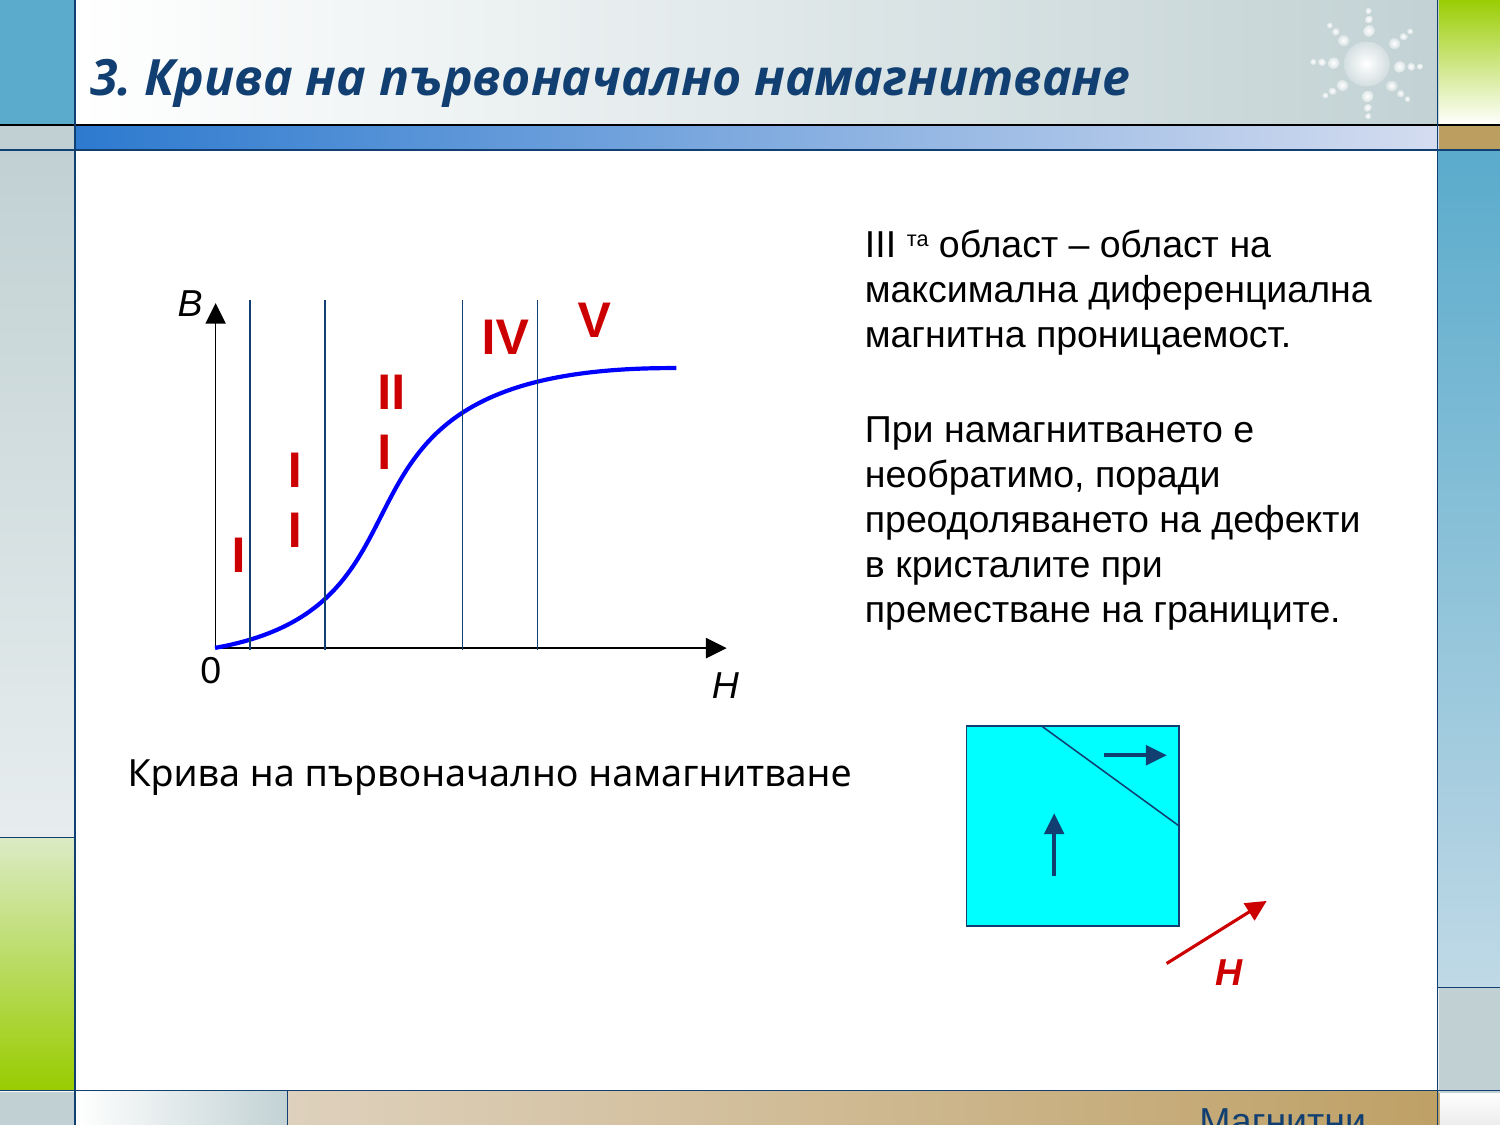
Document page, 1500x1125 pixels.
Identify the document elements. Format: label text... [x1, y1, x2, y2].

text_box H [696, 653, 755, 714]
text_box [966, 725, 1268, 1002]
text_box I [254, 514, 261, 590]
text_box [231, 629, 245, 644]
text_box IV [466, 296, 544, 372]
text_box 0 [185, 638, 237, 699]
text_box III та област – област на максимална диференциална магнитна проницаемост. [849, 212, 1390, 363]
text_box [254, 584, 320, 639]
text_box [541, 368, 677, 451]
slide_number Магнитни свойства [1184, 1089, 1500, 1125]
text_box V [562, 279, 626, 355]
text_box B [162, 271, 218, 332]
text_box 3. Крива на първоначално намагнитване [75, 37, 1299, 113]
text_box [329, 415, 458, 596]
text_box I [219, 514, 245, 590]
text_box При намагнитването е необратимо, поради преодоляването на дефекти в кристалите при преместване на границите. [849, 397, 1390, 638]
text_box Крива на първоначално намагнитване [112, 741, 900, 803]
text_box [466, 382, 533, 496]
text_box III [362, 352, 435, 428]
text_box II [272, 429, 320, 505]
